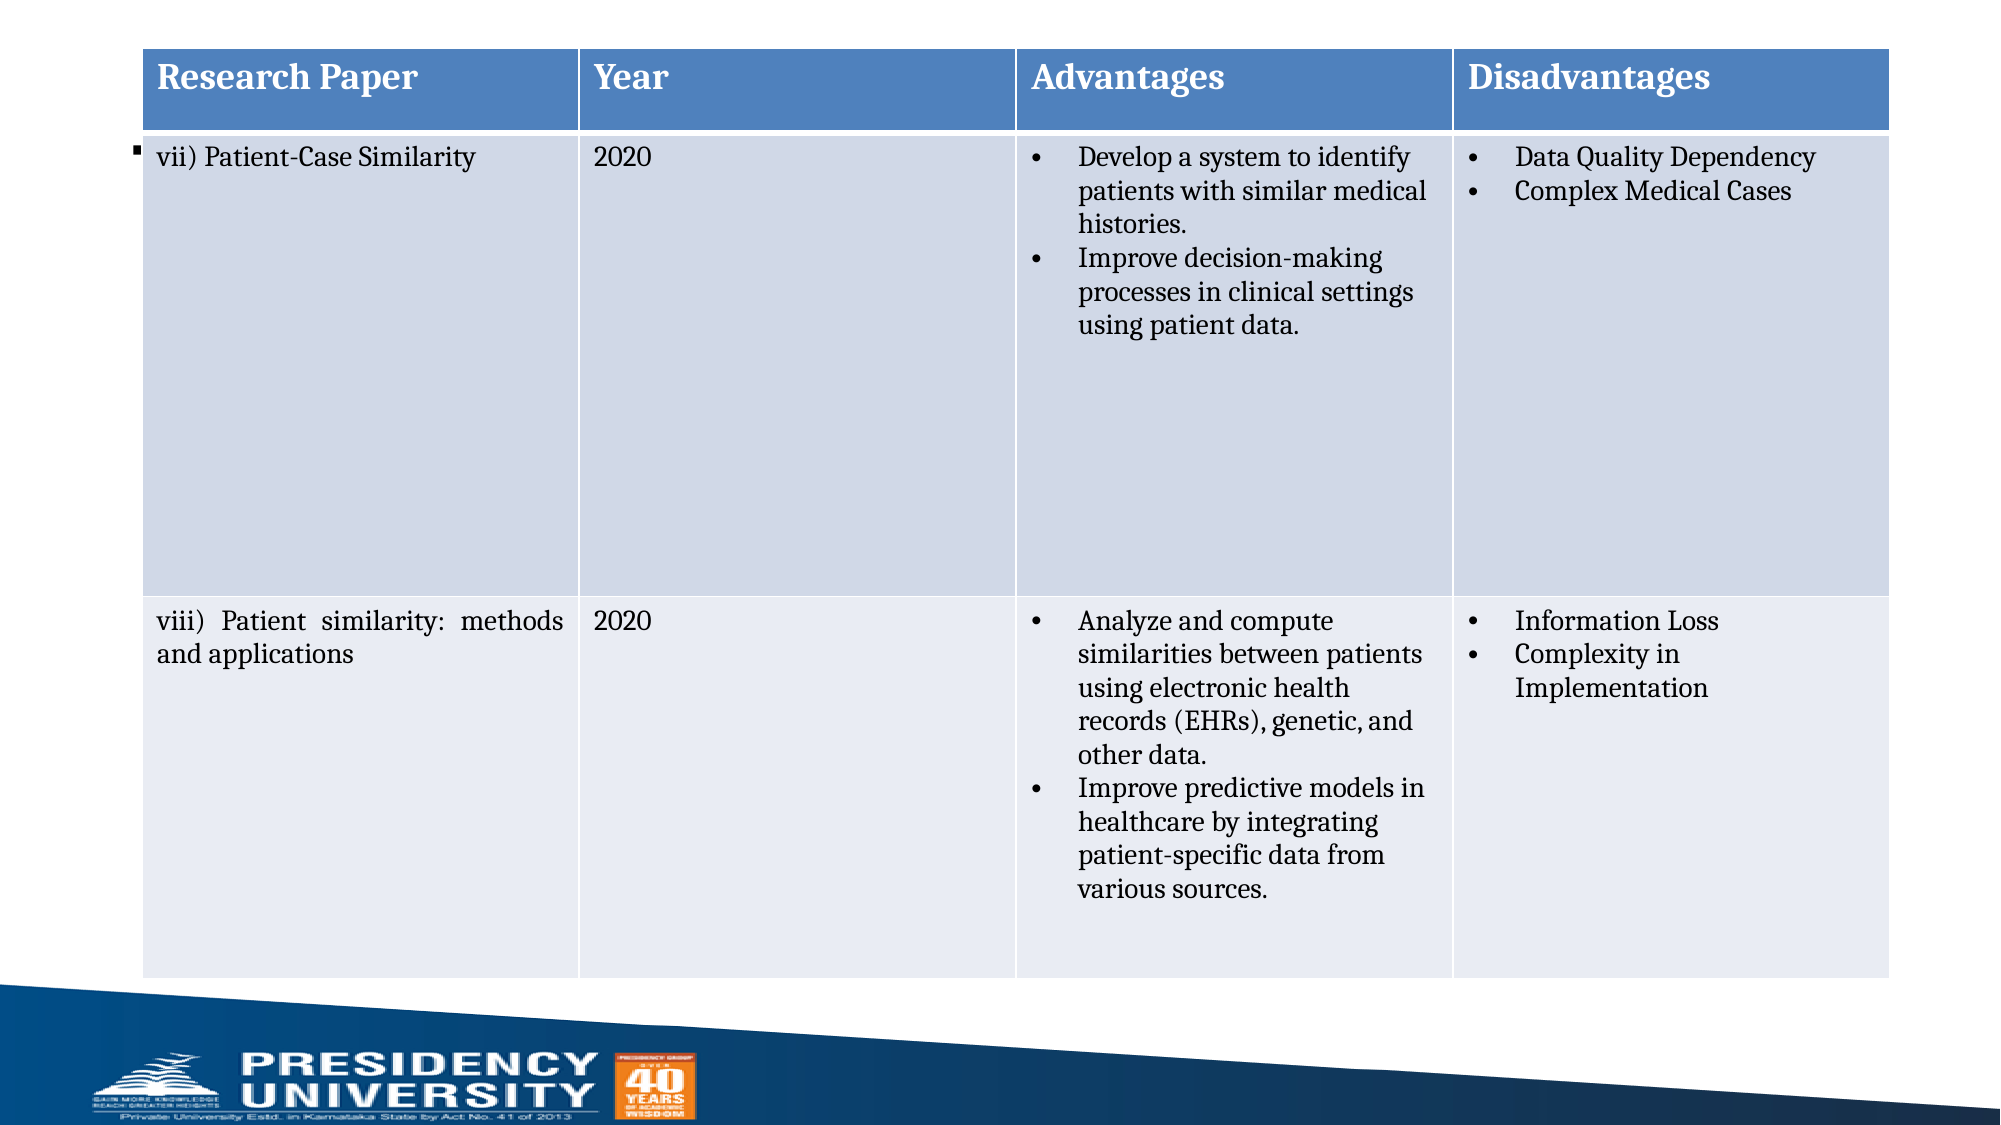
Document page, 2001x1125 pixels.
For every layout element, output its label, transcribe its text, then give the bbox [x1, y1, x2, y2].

table_cell Information Loss Complexity in Implementation [1454, 597, 1889, 978]
table_header Advantages [1017, 49, 1452, 130]
table_cell 2020 [580, 136, 1015, 596]
picture [0, 982, 2000, 1125]
table_cell Develop a system to identify patients with similar medical histories. Improve decision-making processes in clinical settings using patient data. [1017, 136, 1452, 596]
table_cell Data Quality Dependency Complex Medical Cases [1454, 136, 1889, 596]
table_header Research Paper [143, 49, 578, 130]
table_cell viii) Patient similarity: methods and applications [143, 597, 578, 978]
table_cell Analyze and compute similarities between patients using electronic health records (EHRs), genetic, and other data. Improve predictive models in healthcare by integrating patient-specific data from various sources. [1017, 597, 1452, 978]
table_cell vii) Patient-Case Similarity [143, 136, 578, 596]
table_cell 2020 [580, 597, 1015, 978]
table_header Disadvantages [1454, 49, 1889, 130]
table_header Year [580, 49, 1015, 130]
